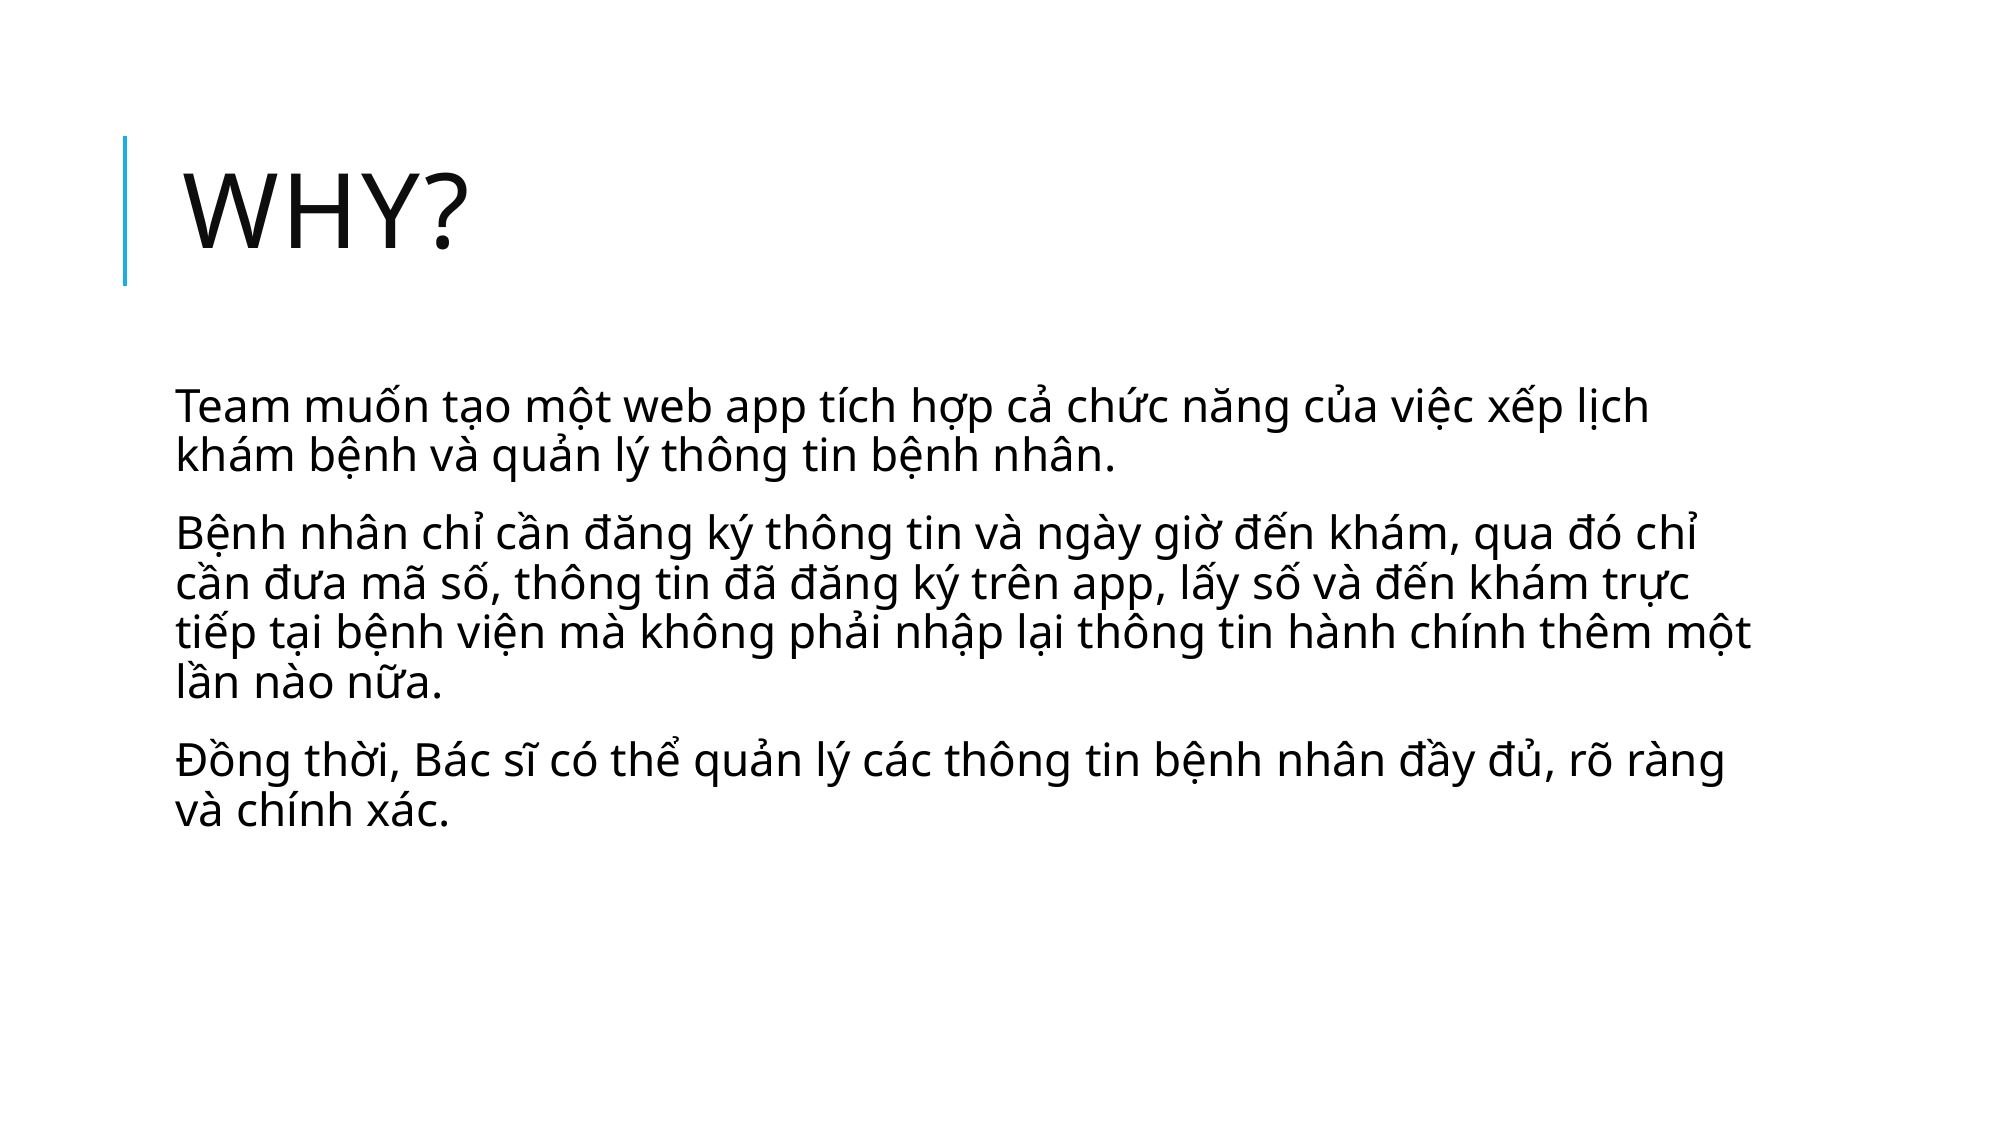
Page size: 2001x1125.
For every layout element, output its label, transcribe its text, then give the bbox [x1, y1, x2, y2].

list Team muốn tạo một web app tích hợp cả chức năng của việc xếp lịch khám bệnh và quản lý thông tin bệnh nhân. Bệnh nhân chỉ cần đăng ký thông tin và ngày giờ đến khám, qua đó chỉ cần đưa mã số, thông tin đã đăng ký trên app, lấy số và đến khám trực tiếp tại bệnh viện mà không phải nhập lại thông tin hành chính thêm một lần nào nữa. Đồng thời, Bác sĩ có thể quản lý các thông tin bệnh nhân đầy đủ, rõ ràng và chính xác. [168, 375, 1763, 1035]
title WHY? [168, 96, 1763, 342]
